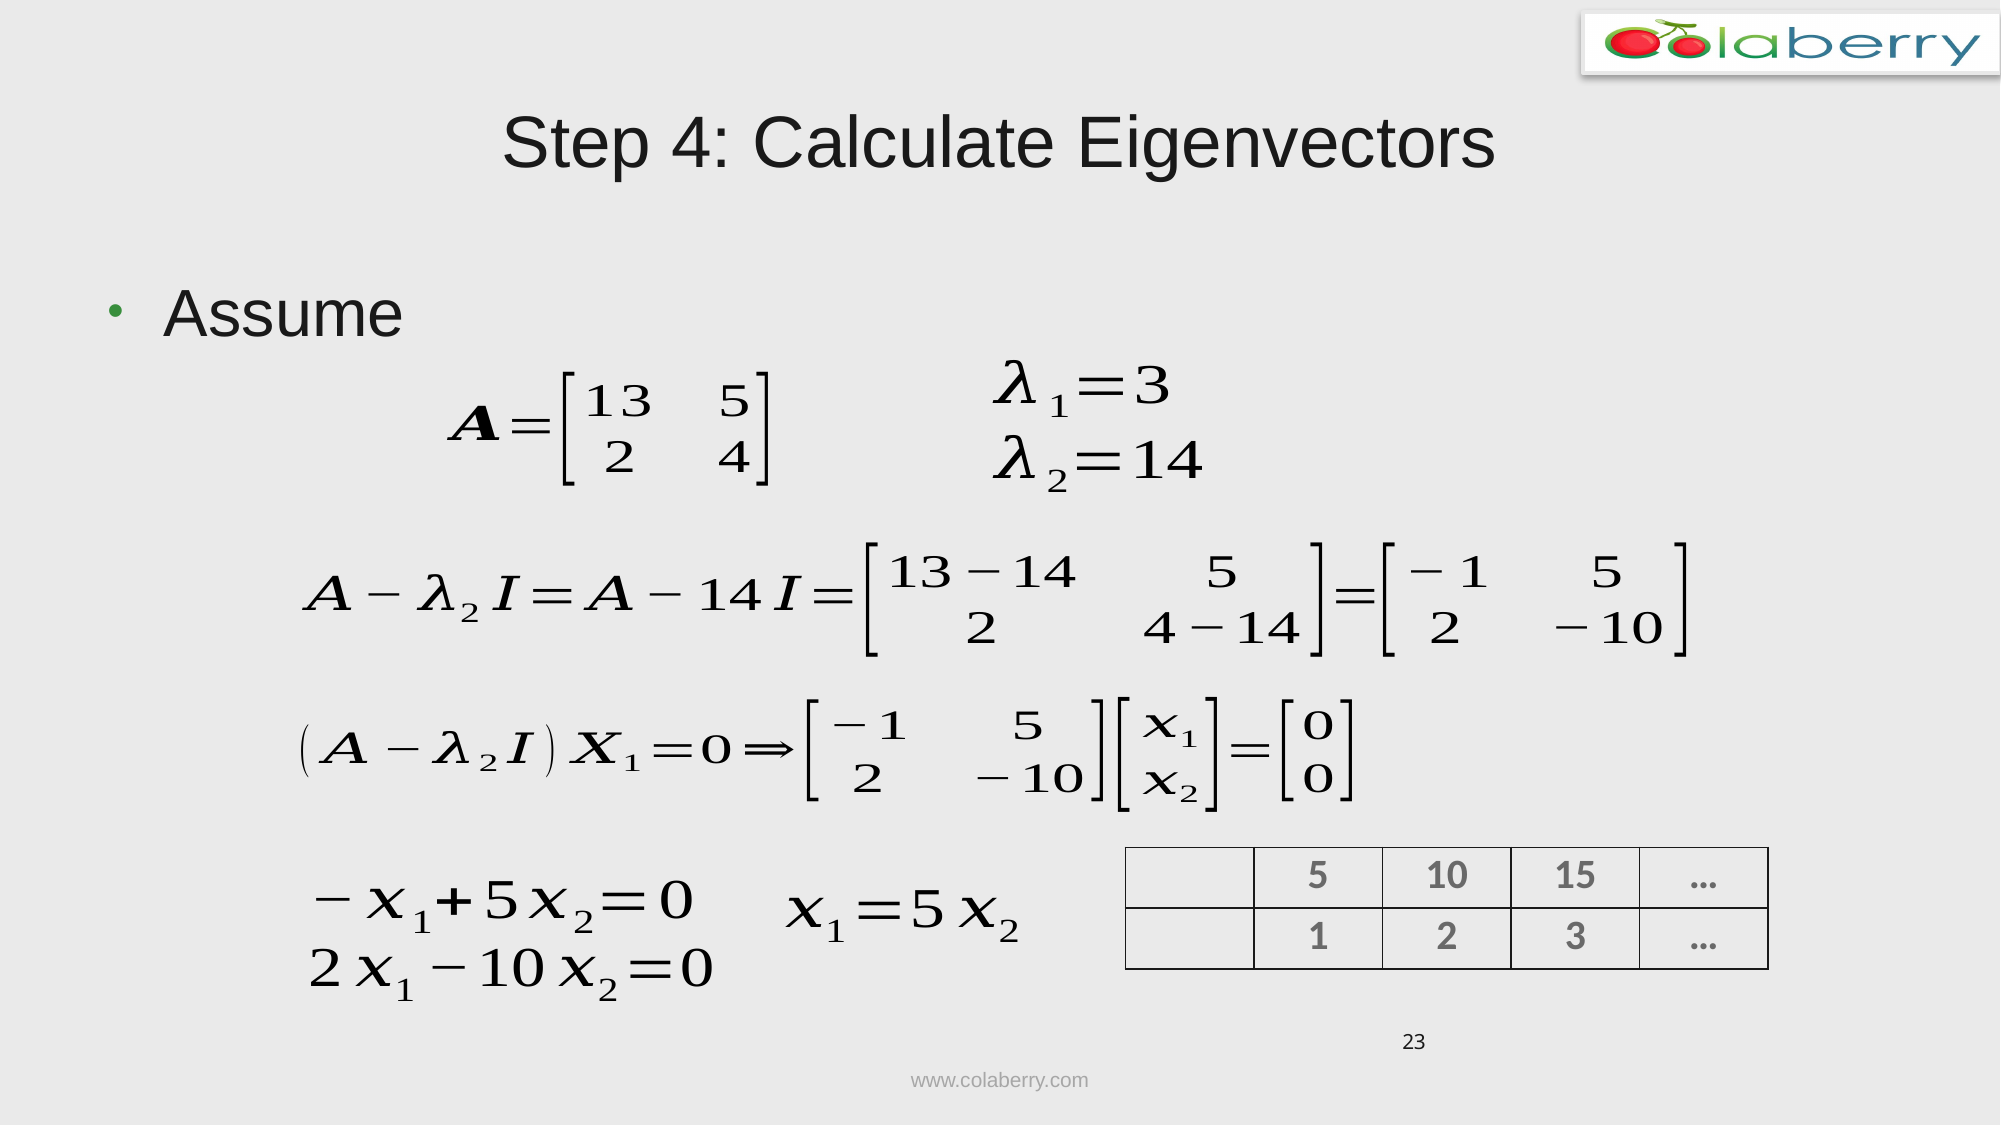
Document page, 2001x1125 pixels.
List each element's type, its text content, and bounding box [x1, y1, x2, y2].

slide_number 23 [1392, 1022, 1434, 1064]
title Step 4: Calculate Eigenvectors [99, 14, 1901, 261]
list Assume [99, 261, 1901, 1125]
picture [1901, 14, 1999, 71]
